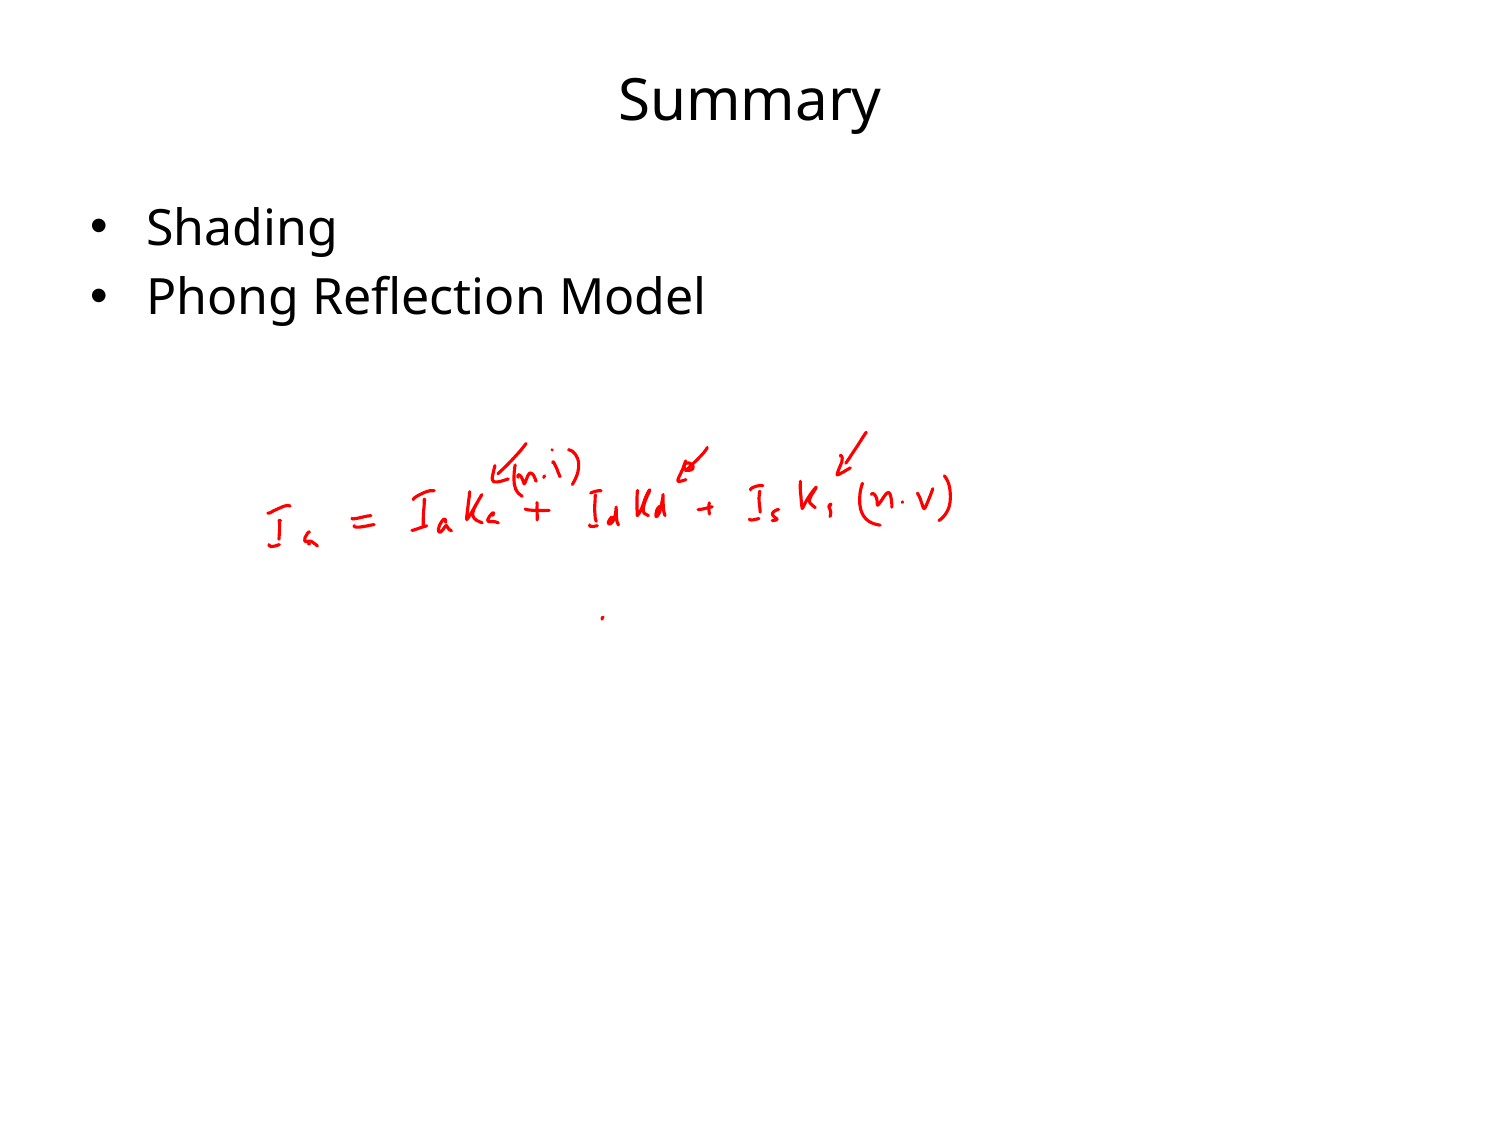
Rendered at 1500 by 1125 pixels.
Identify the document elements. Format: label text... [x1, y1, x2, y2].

list Shading Phong Reflection Model [75, 187, 1425, 1005]
title Summary [75, 45, 1425, 150]
